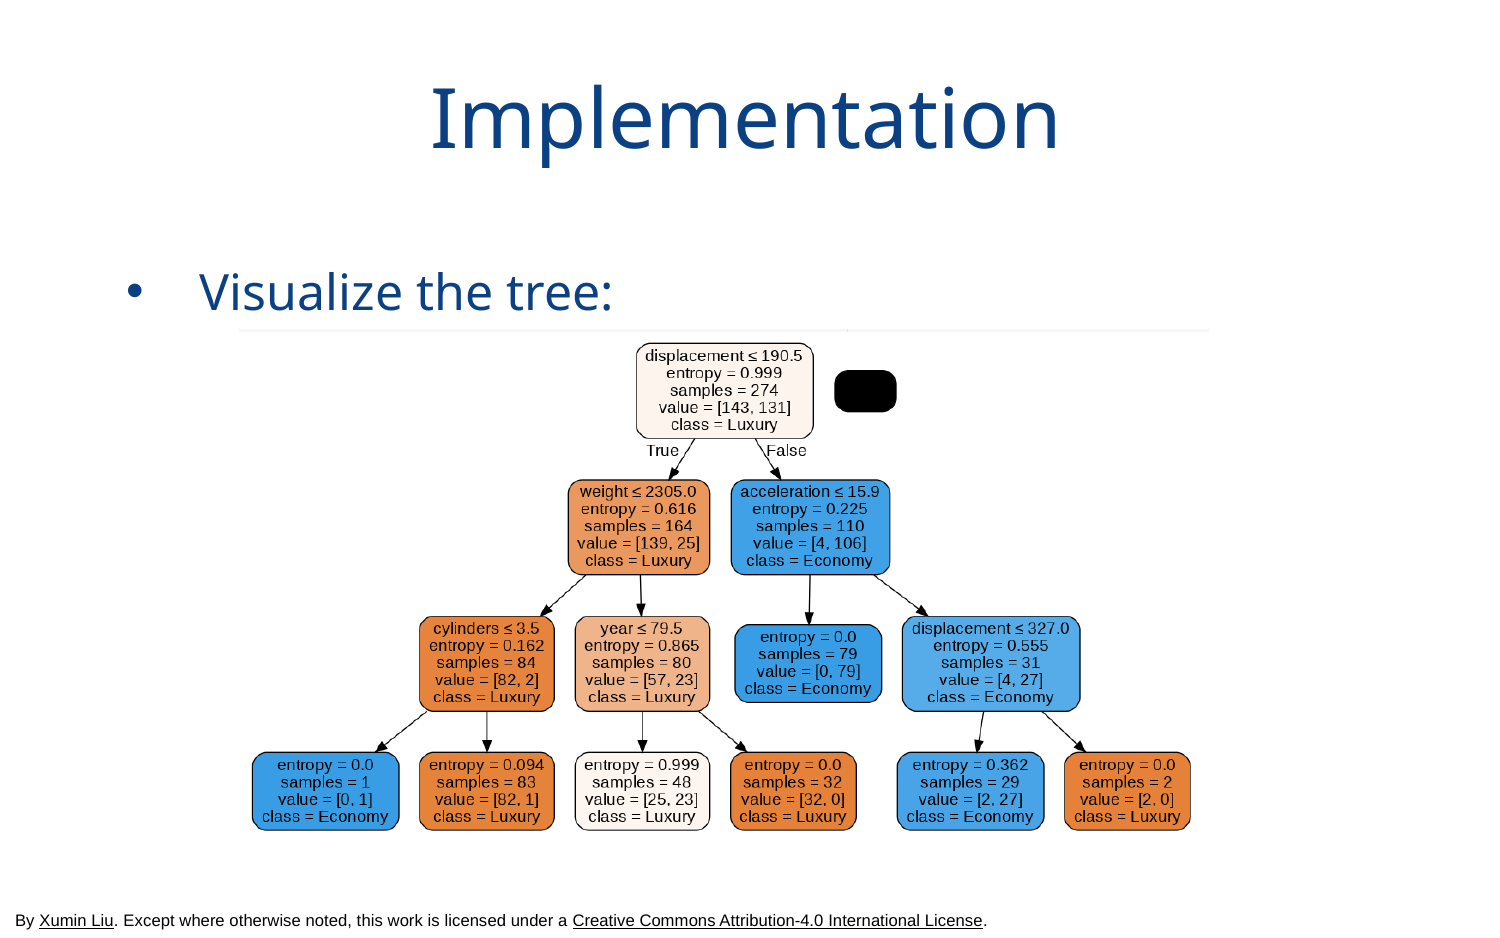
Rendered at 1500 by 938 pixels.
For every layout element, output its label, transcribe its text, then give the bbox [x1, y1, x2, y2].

list Visualize the tree: [109, 253, 1448, 871]
picture [239, 329, 1209, 836]
title Implementation [77, 26, 1416, 205]
